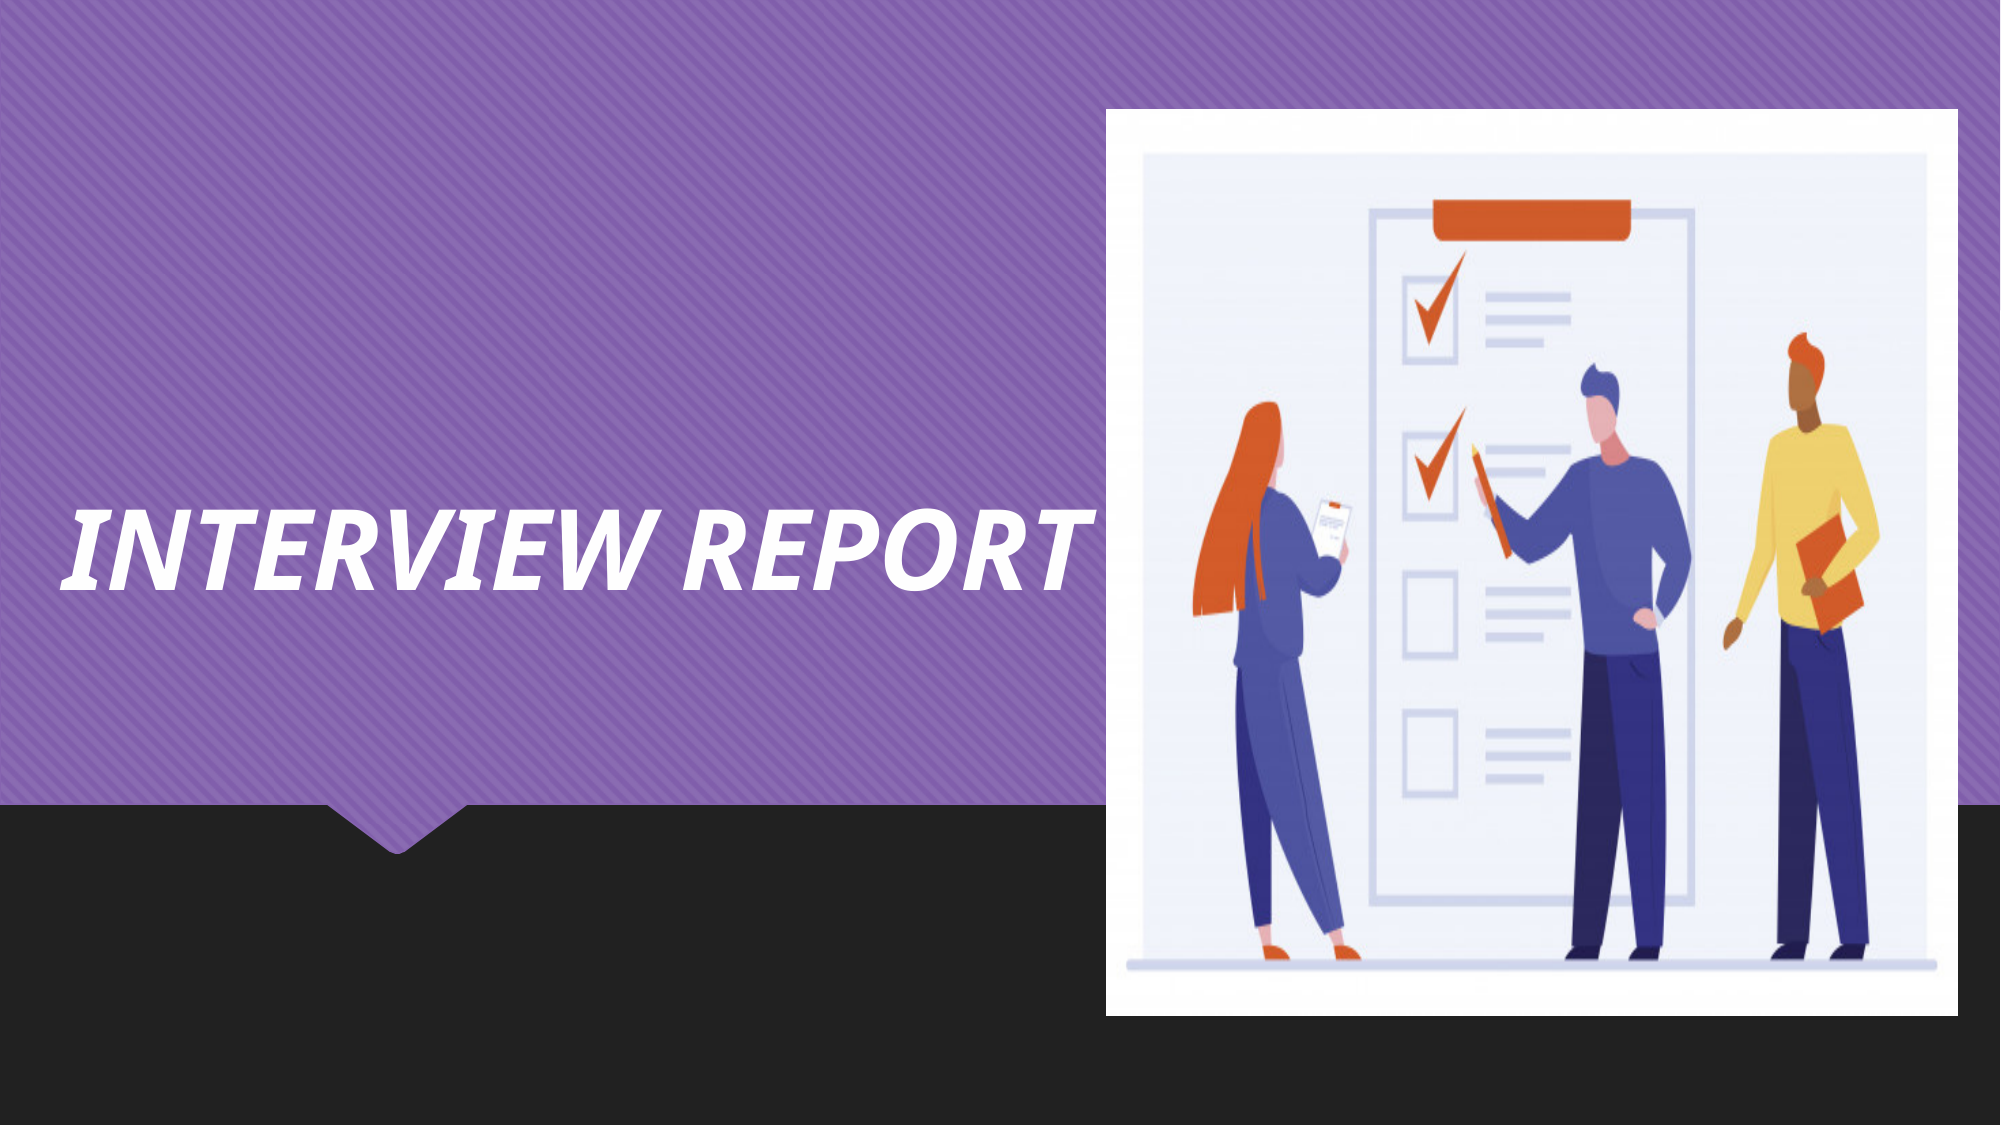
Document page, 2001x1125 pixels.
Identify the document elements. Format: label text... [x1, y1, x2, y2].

text_box [985, 160, 1105, 965]
picture [1105, 109, 1958, 1017]
text_box INTERVIEW REPORT [48, 0, 1107, 621]
text_box [1107, 0, 2000, 805]
text_box [0, 0, 985, 854]
